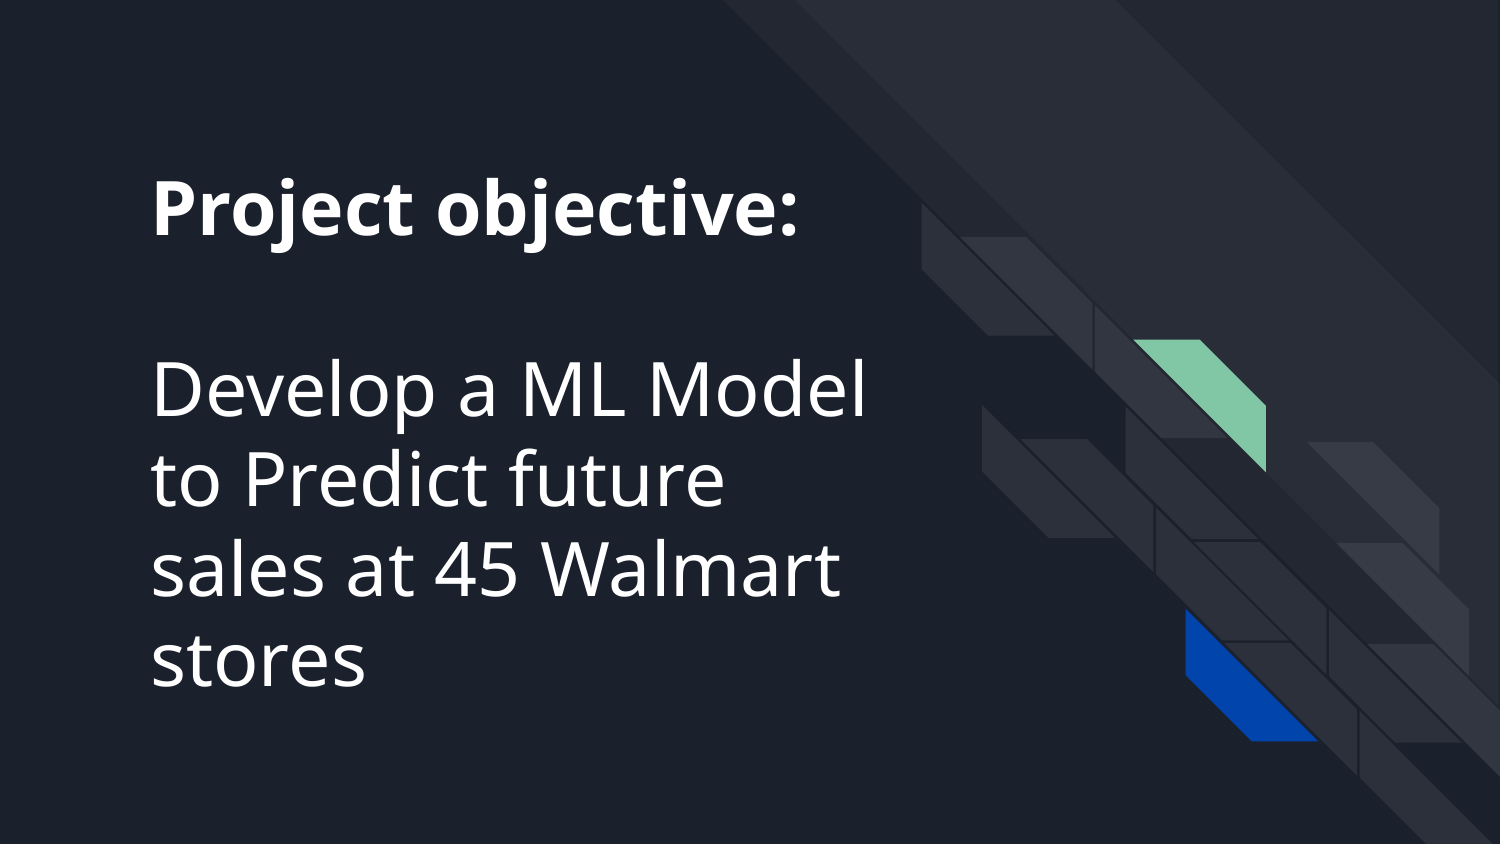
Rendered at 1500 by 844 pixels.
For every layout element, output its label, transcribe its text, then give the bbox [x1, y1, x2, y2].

title Project objective: Develop a ML Model to Predict future sales at 45 Walmart stores [135, 142, 888, 720]
